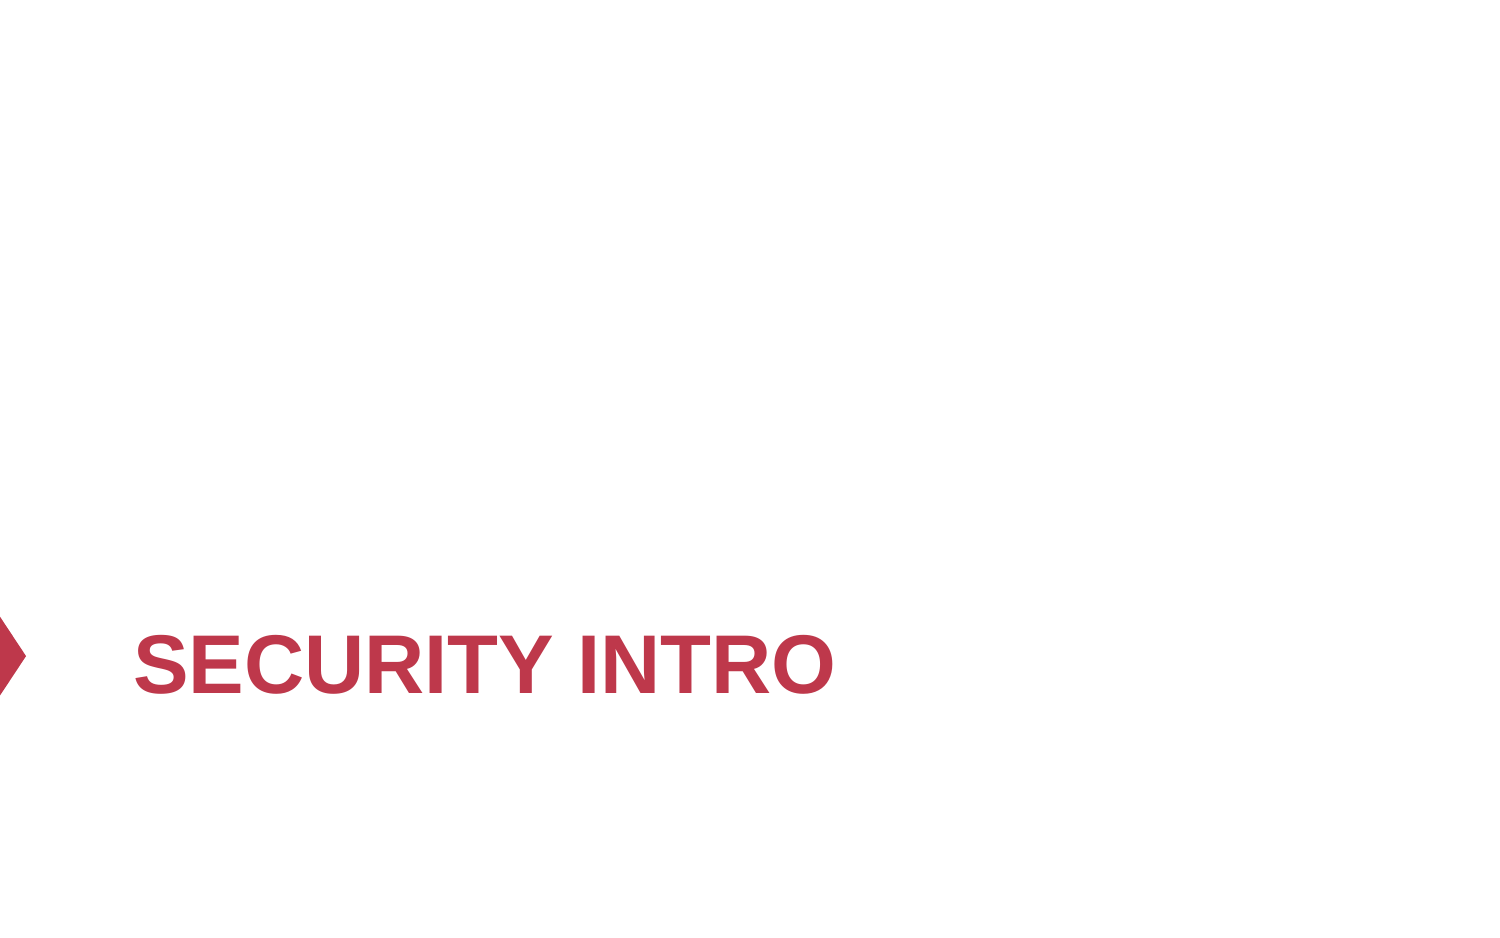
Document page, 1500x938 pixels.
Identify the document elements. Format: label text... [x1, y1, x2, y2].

title Security Intro [118, 602, 1394, 789]
